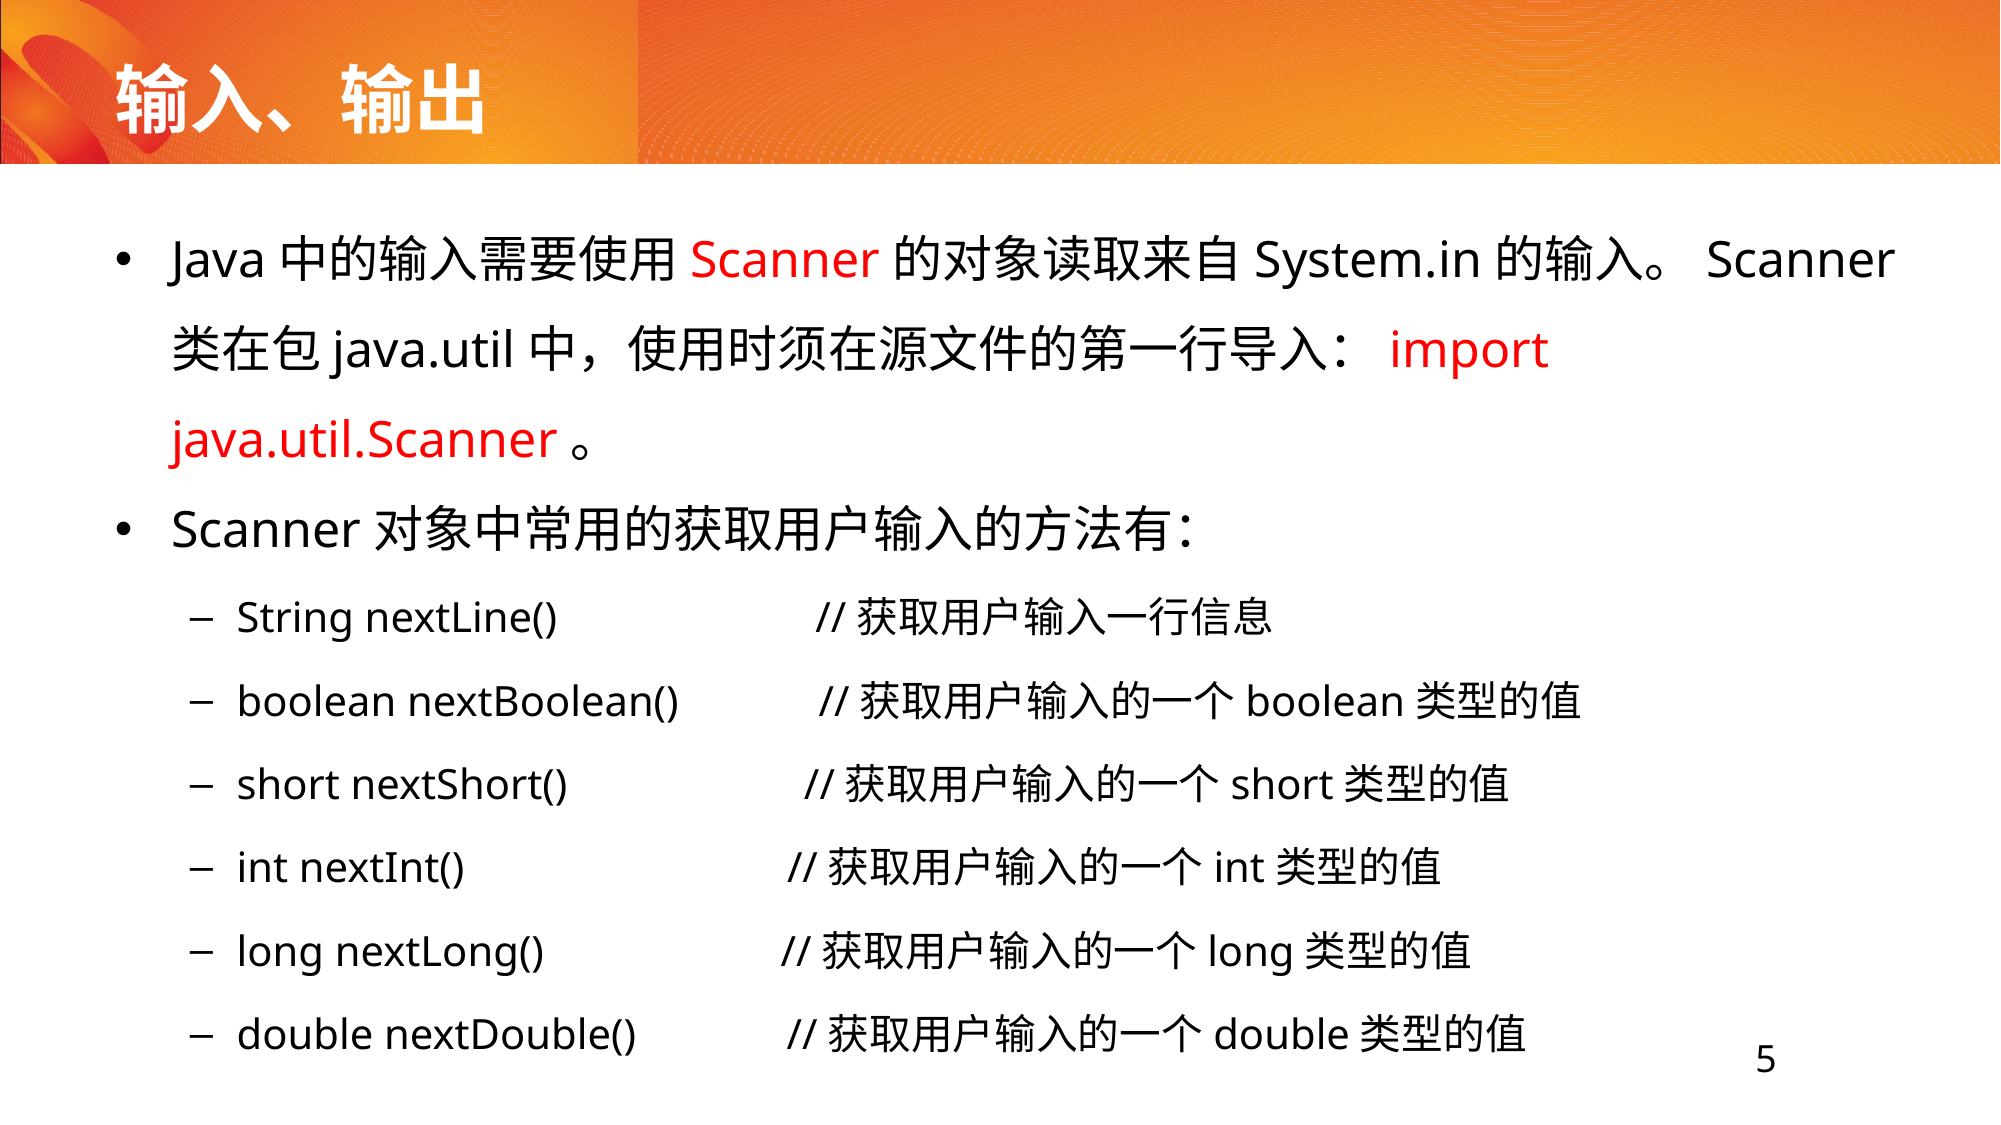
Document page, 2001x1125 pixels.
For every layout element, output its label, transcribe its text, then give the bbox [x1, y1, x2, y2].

picture [0, 0, 2000, 164]
title 输入、输出 [99, 45, 1900, 167]
list Java中的输入需要使用Scanner的对象读取来自System.in的输入。Scanner类在包java.util中，使用时须在源文件的第一行导入：import java.util.Scanner。 Scanner对象中常用的获取用户输入的方法有： String nextLine() //获取用户输入一行信息 boolean nextBoolean() //获取用户输入的一个boolean类型的值 short nextShort() //获取用户输入的一个short类型的值 int nextInt() //获取用户输入的一个int类型的值 long nextLong() //获取用户输入的一个long类型的值 double nextDouble() //获取用户输入的一个double类型的值 [99, 190, 1934, 1005]
